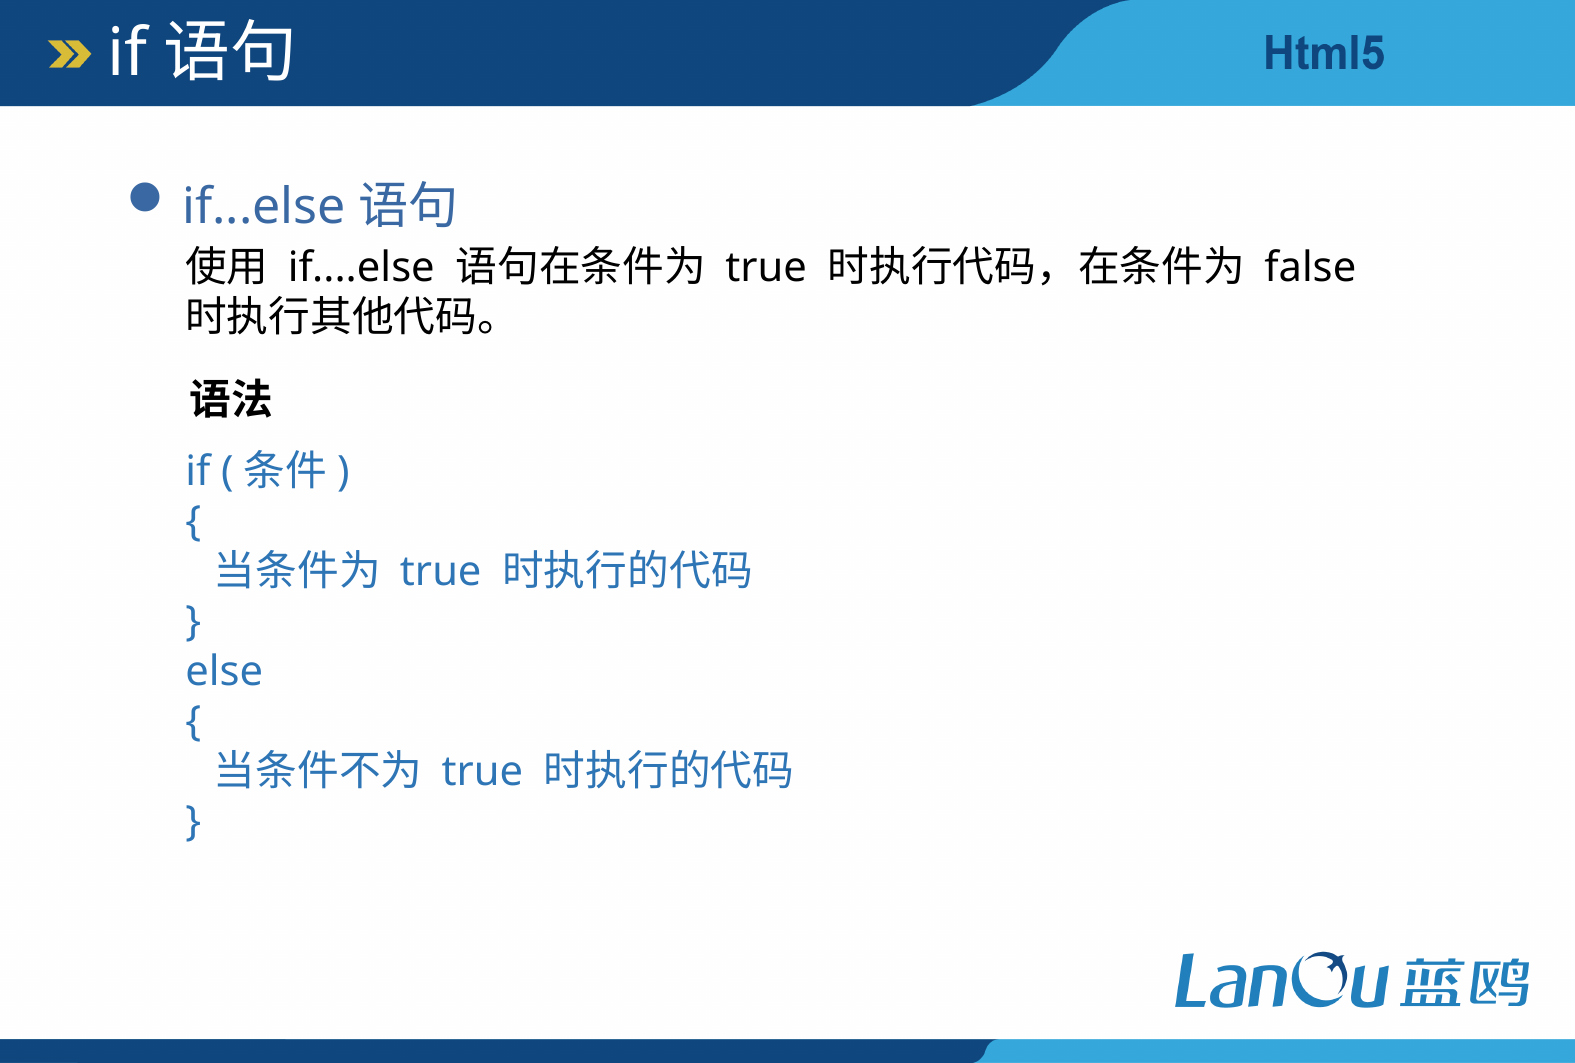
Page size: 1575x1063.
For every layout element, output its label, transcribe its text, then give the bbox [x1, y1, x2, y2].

text_box 语法 [182, 365, 281, 431]
picture [0, 0, 1575, 1063]
text_box 使用 if....else 语句在条件为 true 时执行代码，在条件为 false 时执行其他代码。 [170, 232, 1387, 347]
text_box if...else语句 [119, 166, 466, 242]
text_box if语句 [100, 1, 305, 97]
text_box if (条件) { 当条件为 true 时执行的代码 } else { 当条件不为 true 时执行的代码 } [170, 436, 958, 852]
